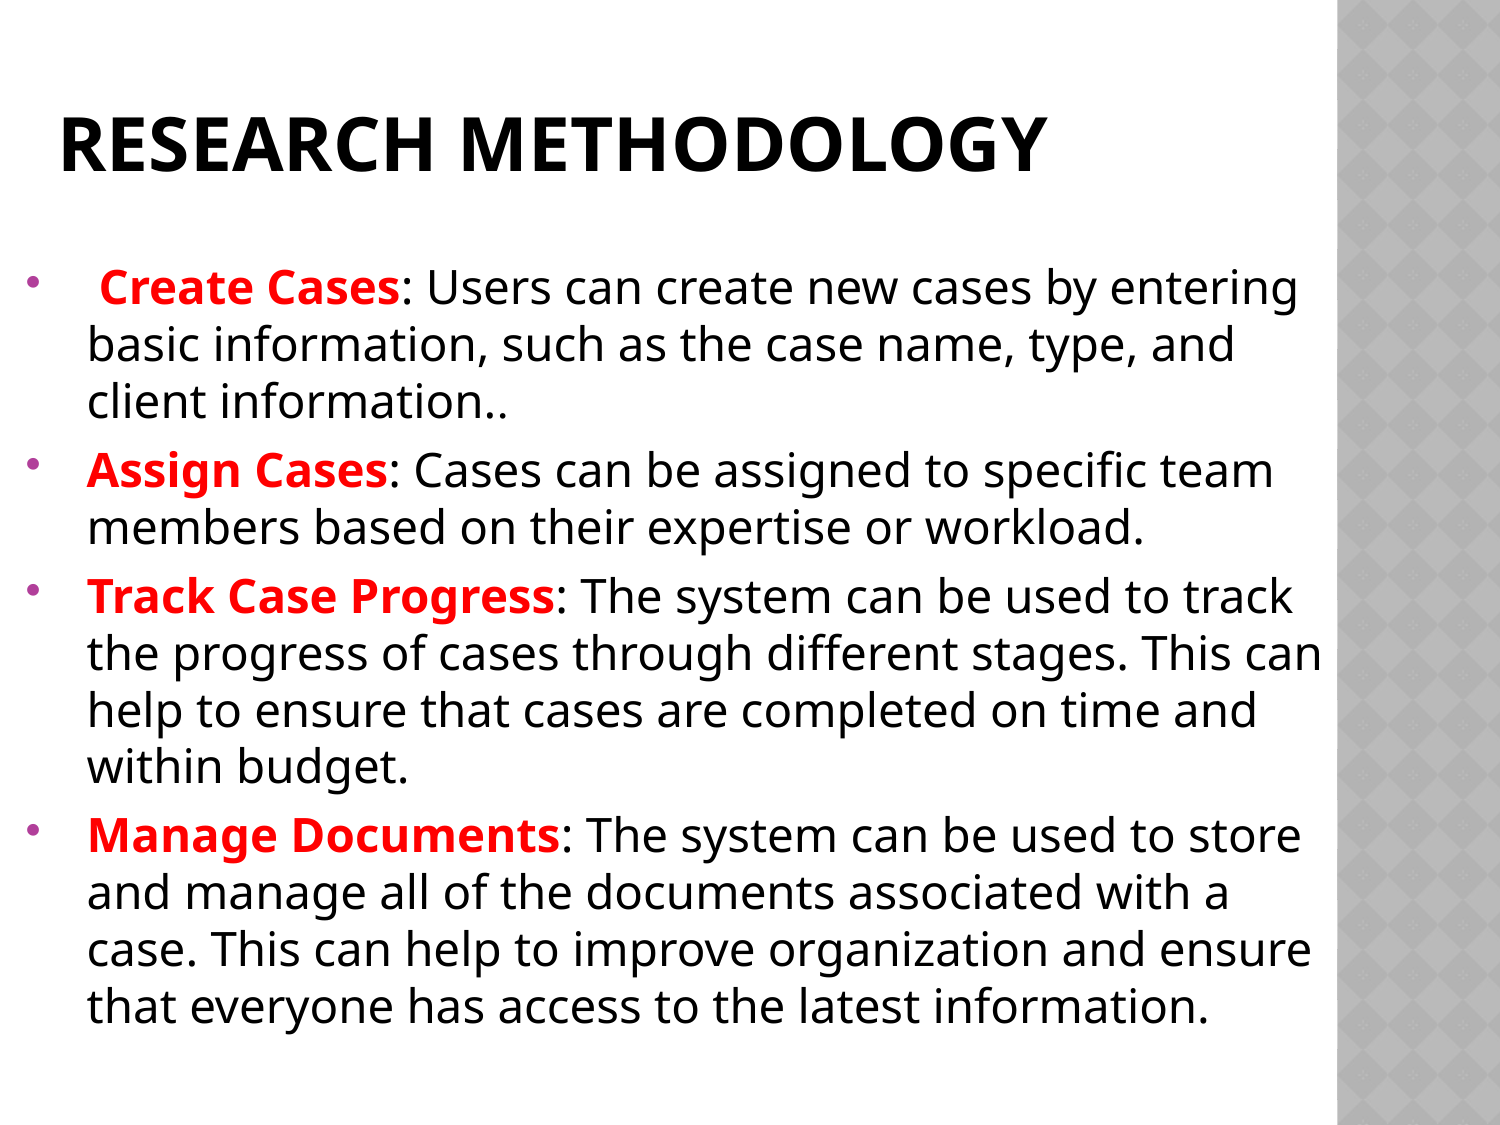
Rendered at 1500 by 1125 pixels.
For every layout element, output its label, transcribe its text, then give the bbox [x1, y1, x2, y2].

list Create Cases: Users can create new cases by entering basic information, such as the case name, type, and client information.. Assign Cases: Cases can be assigned to specific team members based on their expertise or workload. Track Case Progress: The system can be used to track the progress of cases through different stages. This can help to ensure that cases are completed on time and within budget. Manage Documents: The system can be used to store and manage all of the documents associated with a case. This can help to improve organization and ensure that everyone has access to the latest information. [12, 249, 1350, 1050]
title RESEARCH METHODOLOGY [50, 62, 1450, 187]
